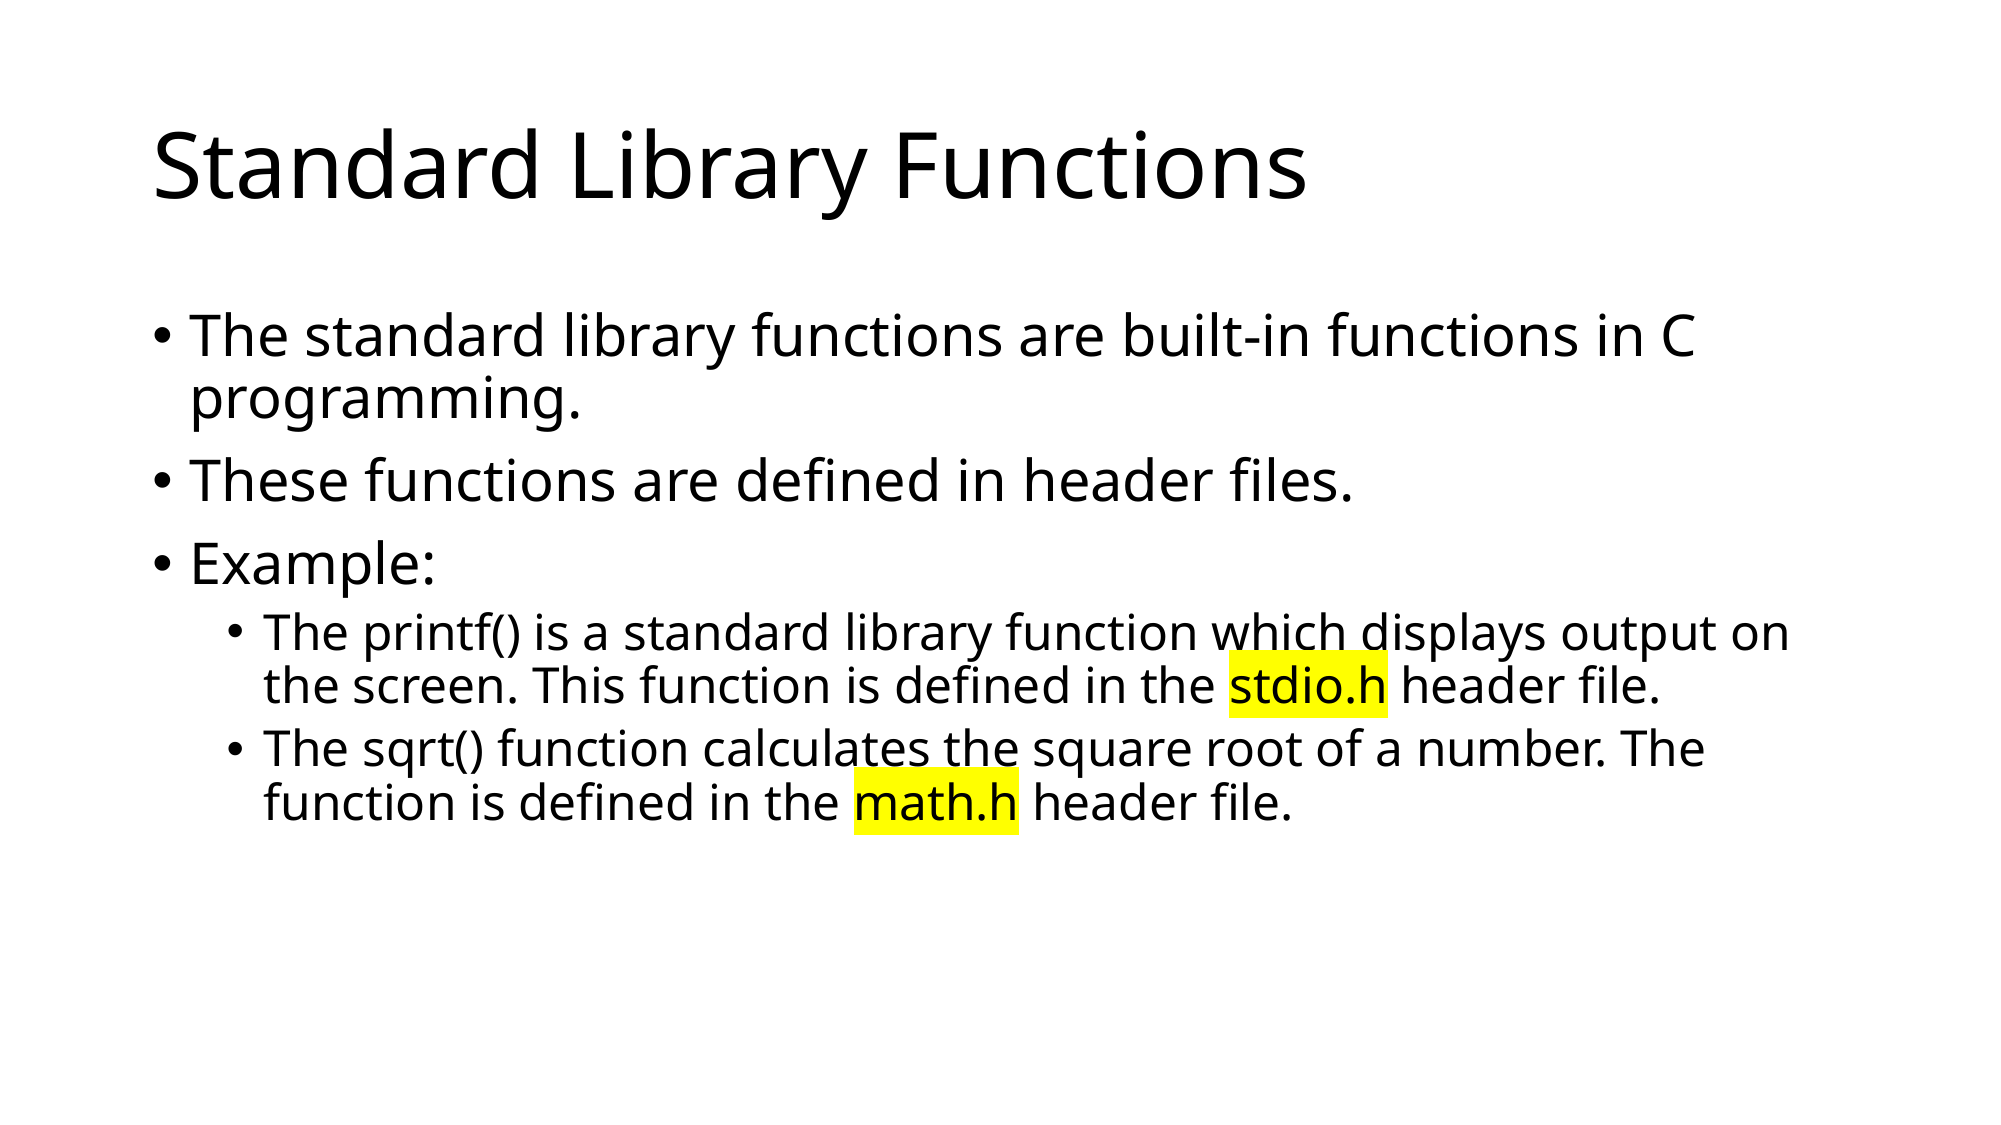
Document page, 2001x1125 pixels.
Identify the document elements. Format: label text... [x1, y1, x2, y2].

list The standard library functions are built-in functions in C programming. These functions are defined in header files. Example: The printf() is a standard library function which displays output on the screen. This function is defined in the stdio.h header file. The sqrt() function calculates the square root of a number. The function is defined in the math.h header file. [137, 299, 1863, 1014]
title Standard Library Functions [137, 59, 1863, 278]
